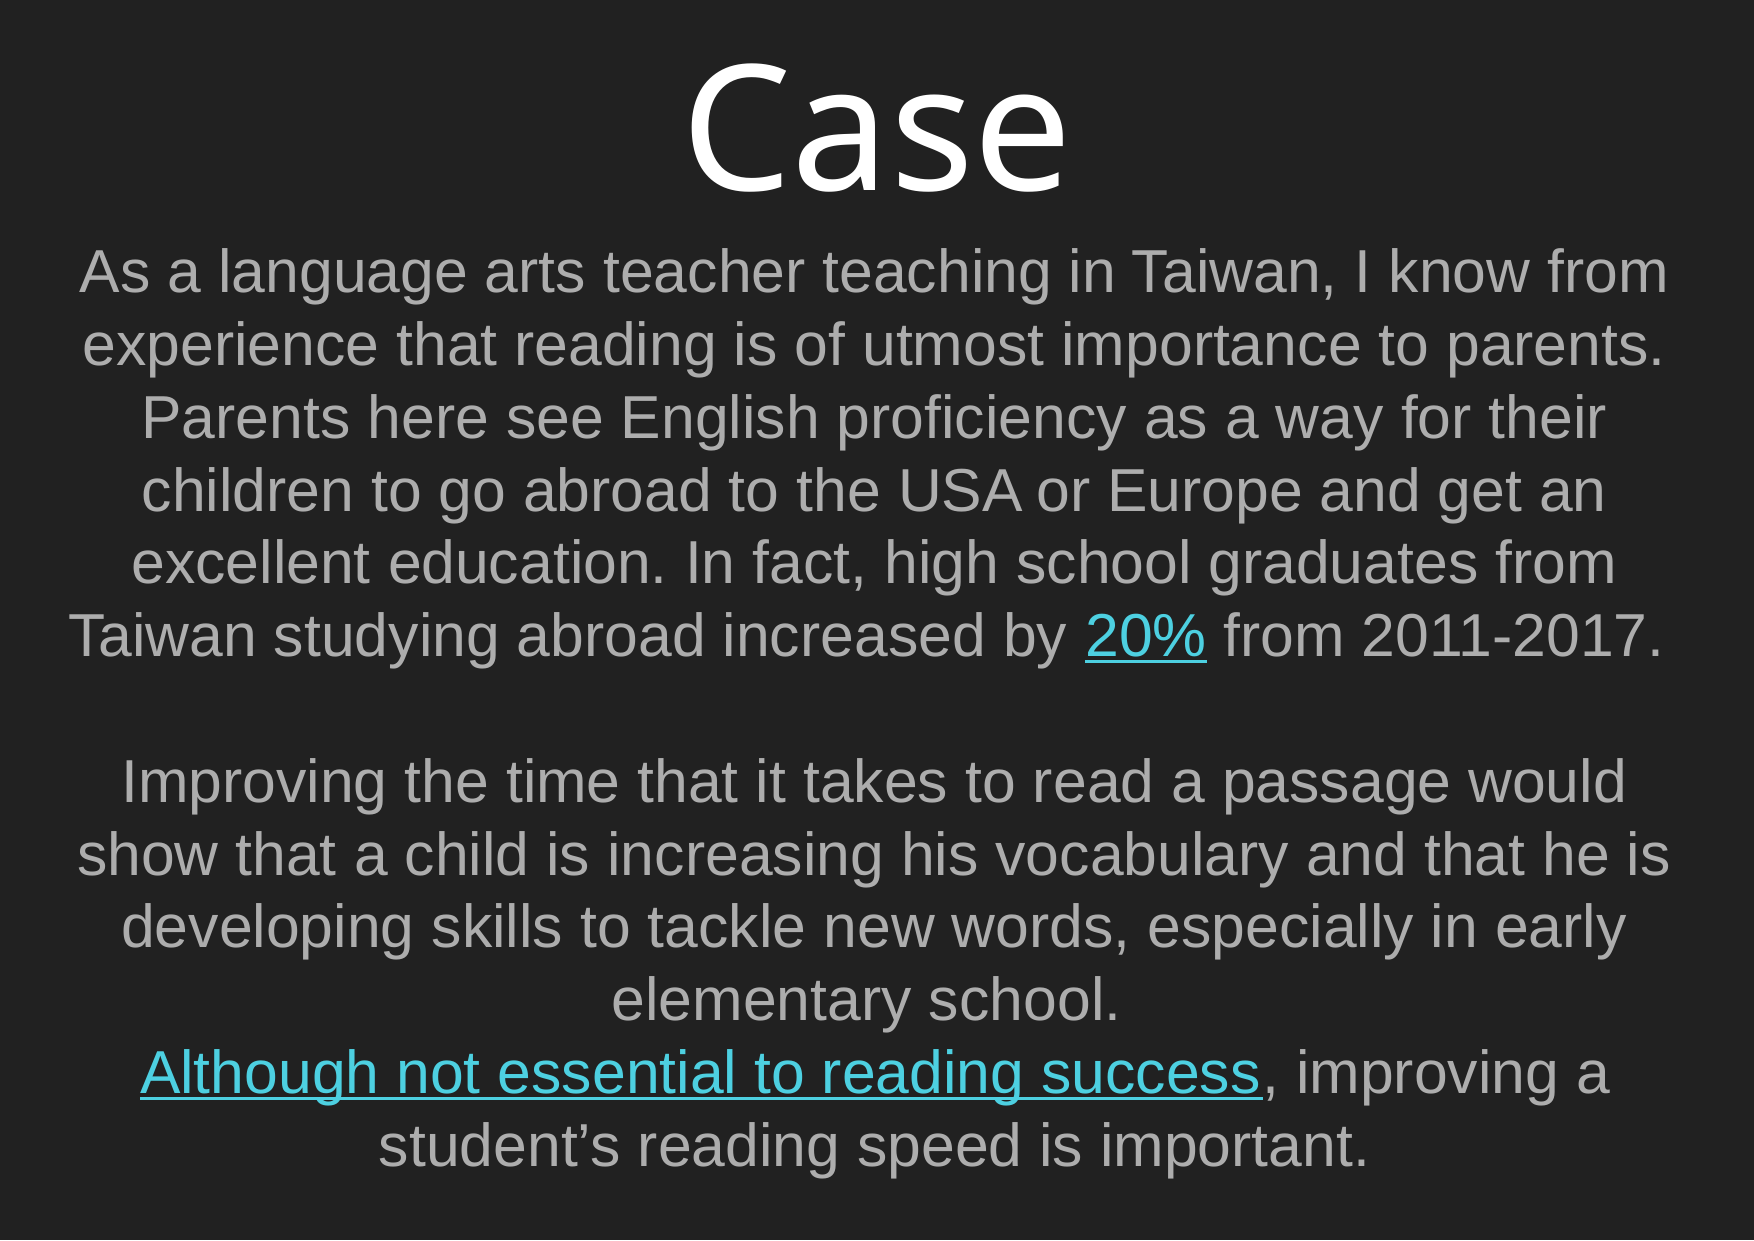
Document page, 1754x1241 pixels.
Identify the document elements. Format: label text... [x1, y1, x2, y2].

title Define: Business Case [59, 36, 1695, 212]
subtitle As a language arts teacher teaching in Taiwan, I know from experience that reading is of utmost importance to parents. Parents here see English proficiency as a way for their children to go abroad to the USA or Europe and get an excellent education. In fact, high school graduates from Taiwan studying abroad increased by 20% from 2011-2017. Improving the time that it takes to read a passage would show that a child is increasing his vocabulary and that he is developing skills to tackle new words, especially in early elementary school. Although not essential to reading success, improving a student’s reading speed is important. [32, 212, 1719, 1209]
